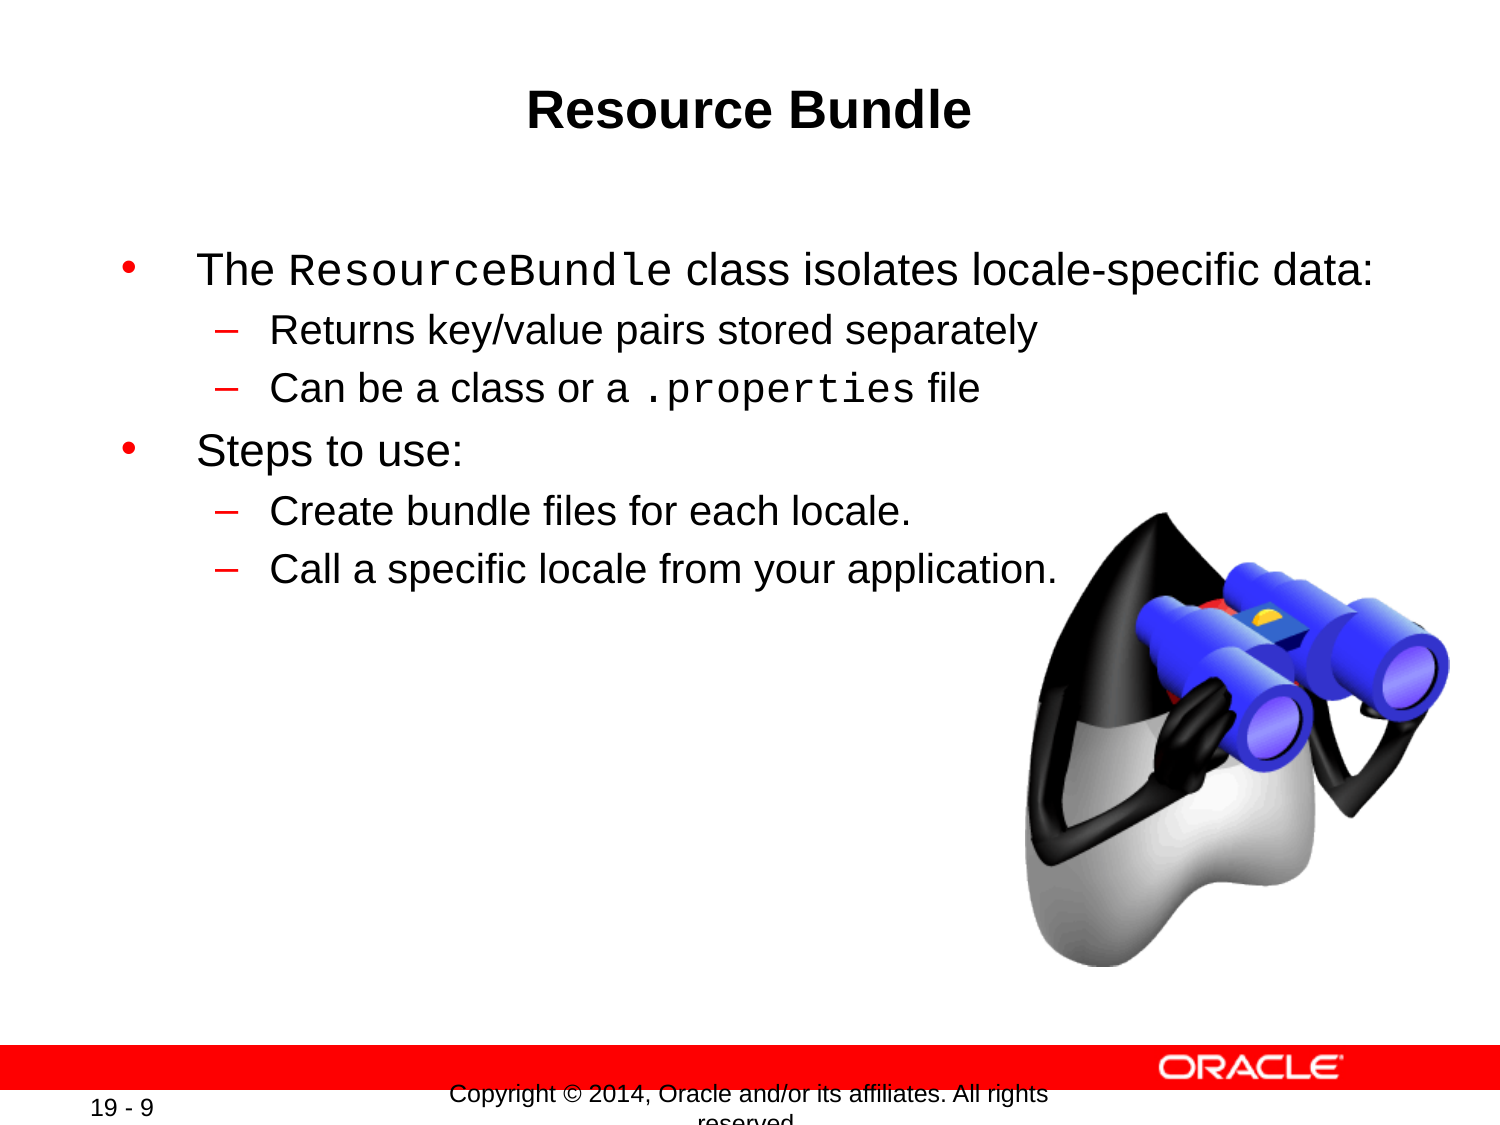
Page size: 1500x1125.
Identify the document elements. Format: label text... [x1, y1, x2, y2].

list The ResourceBundle class isolates locale-specific data: Returns key/value pairs stored separately Can be a class or a .properties file Steps to use: Create bundle files for each locale. Call a specific locale from your application. [99, 237, 1399, 673]
picture [0, 1045, 1500, 1090]
picture [1024, 512, 1451, 967]
title Resource Bundle [99, 72, 1399, 216]
